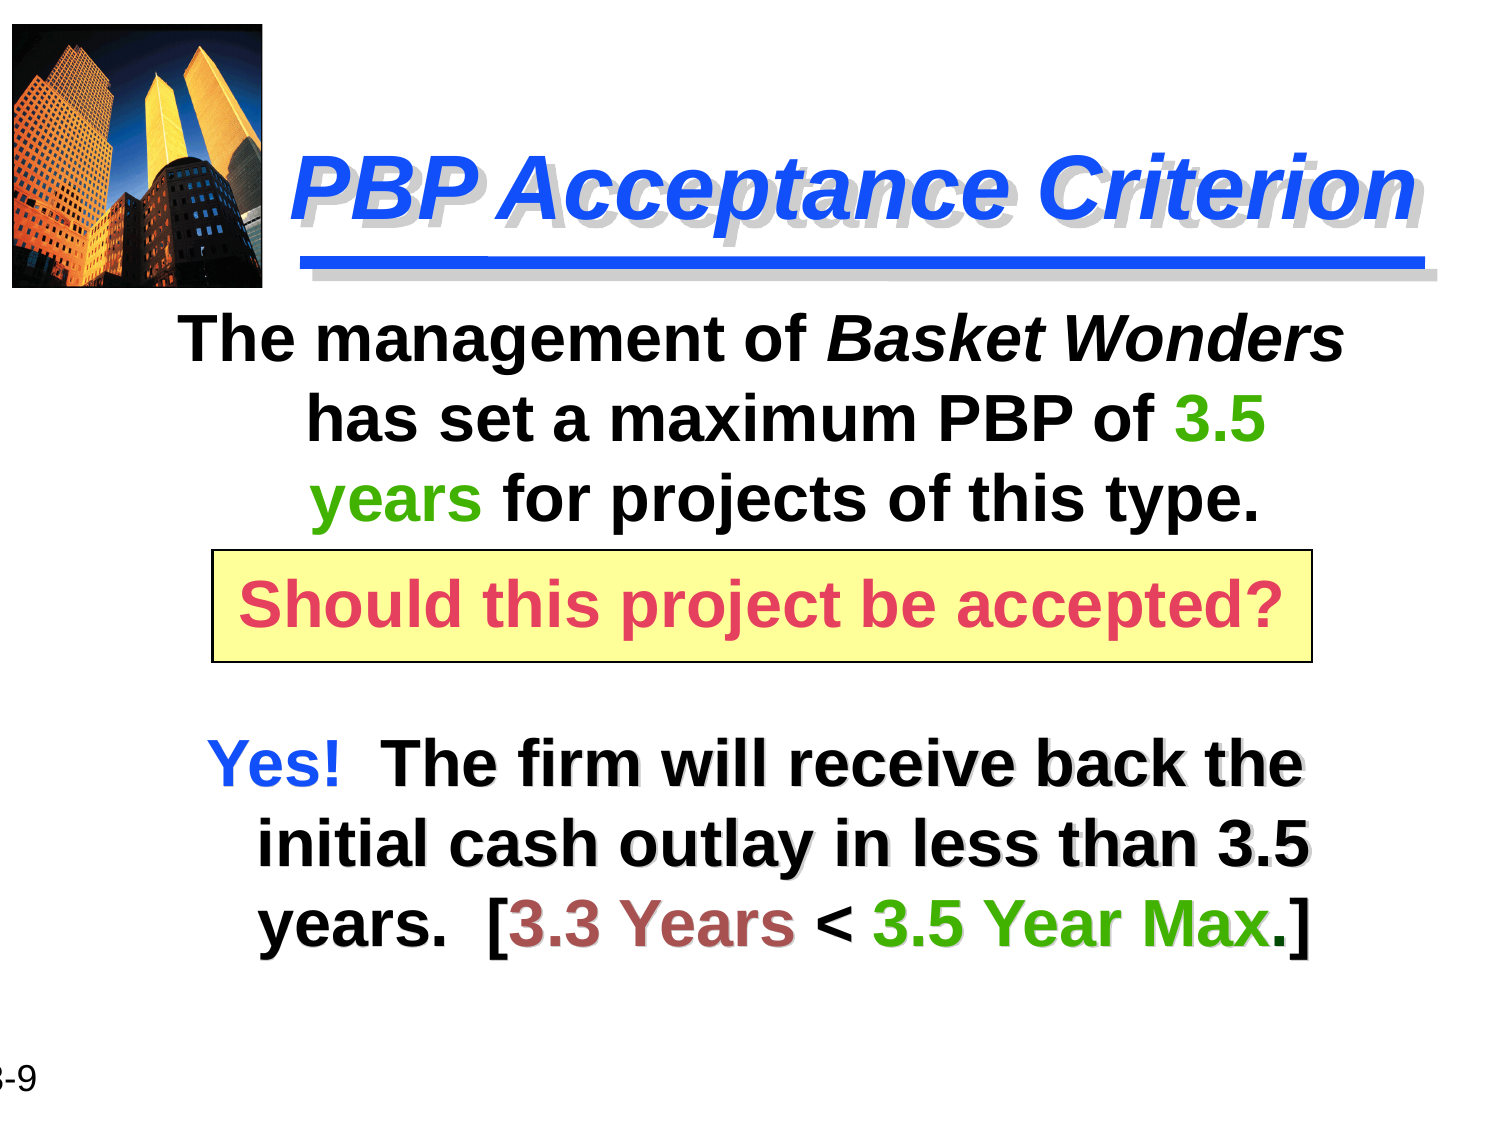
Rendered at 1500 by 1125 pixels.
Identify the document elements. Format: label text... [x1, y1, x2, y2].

list The management of Basket Wonders has set a maximum PBP of 3.5 years for projects of this type. Should this project be accepted? [74, 286, 1376, 701]
list Yes! The firm will receive back the initial cash outlay in less than 3.5 years. [3.3 Years < 3.5 Year Max.] [111, 711, 1401, 1013]
picture [12, 24, 263, 288]
title PBP Acceptance Criterion [275, 78, 1488, 288]
